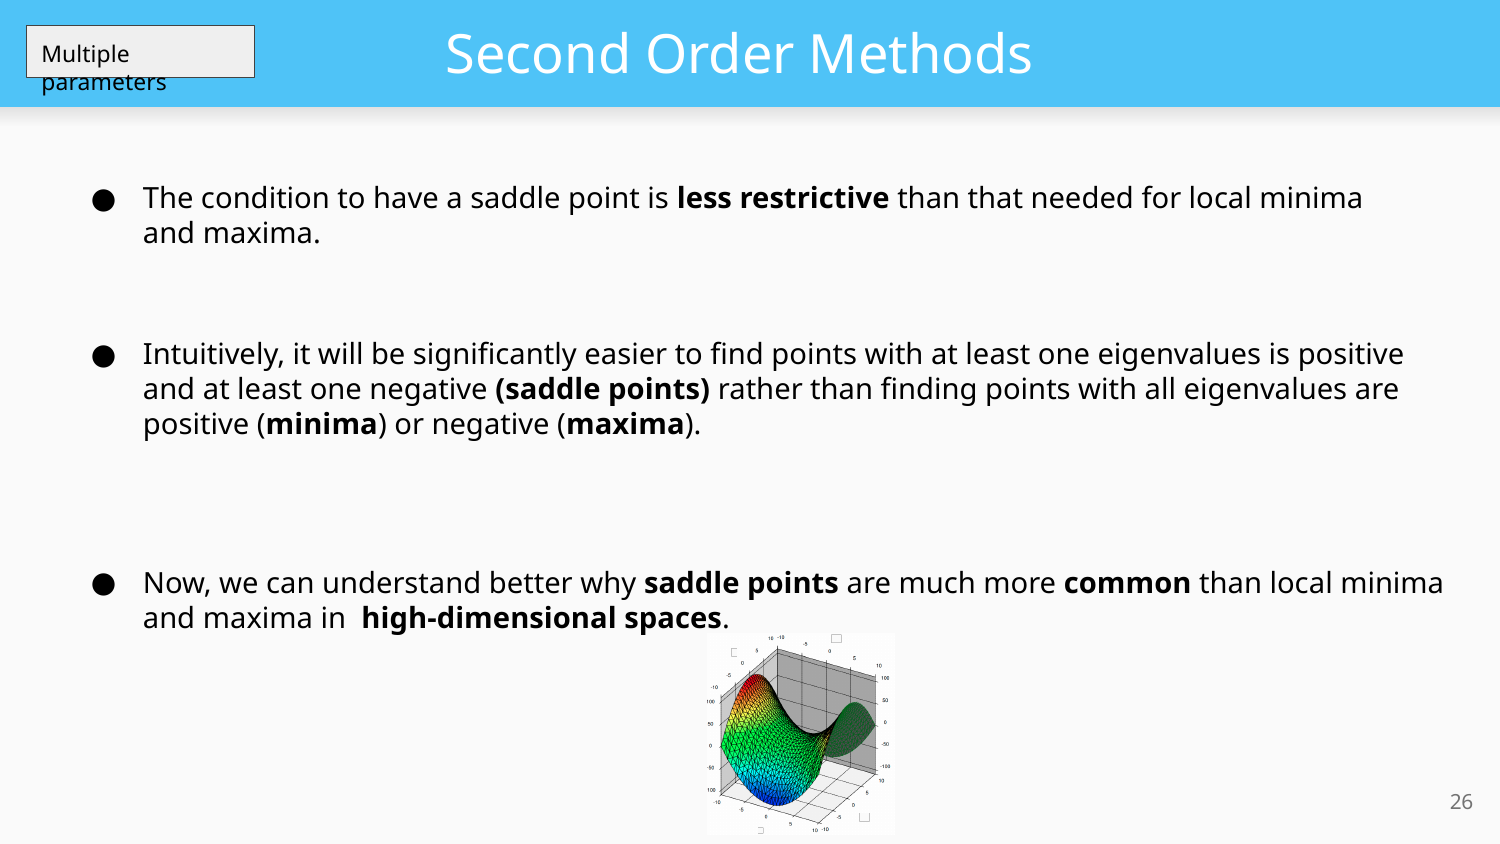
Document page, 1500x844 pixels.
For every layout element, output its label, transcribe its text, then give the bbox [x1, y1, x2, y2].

text_box Multiple parameters [26, 24, 271, 110]
slide_number ‹#› [1398, 770, 1489, 835]
title Second Order Methods [16, 2, 1464, 102]
text_box Intuitively, it will be significantly easier to find points with at least one eigenvalues is positive and at least one negative (saddle points) rather than finding points with all eigenvalues are positive (minima) or negative (maxima). [52, 320, 1465, 456]
text_box Now, we can understand better why saddle points are much more common than local minima and maxima in high-dimensional spaces. [52, 549, 1469, 649]
text_box The condition to have a saddle point is less restrictive than that needed for local minima and maxima. [52, 164, 1438, 265]
picture [707, 633, 895, 836]
